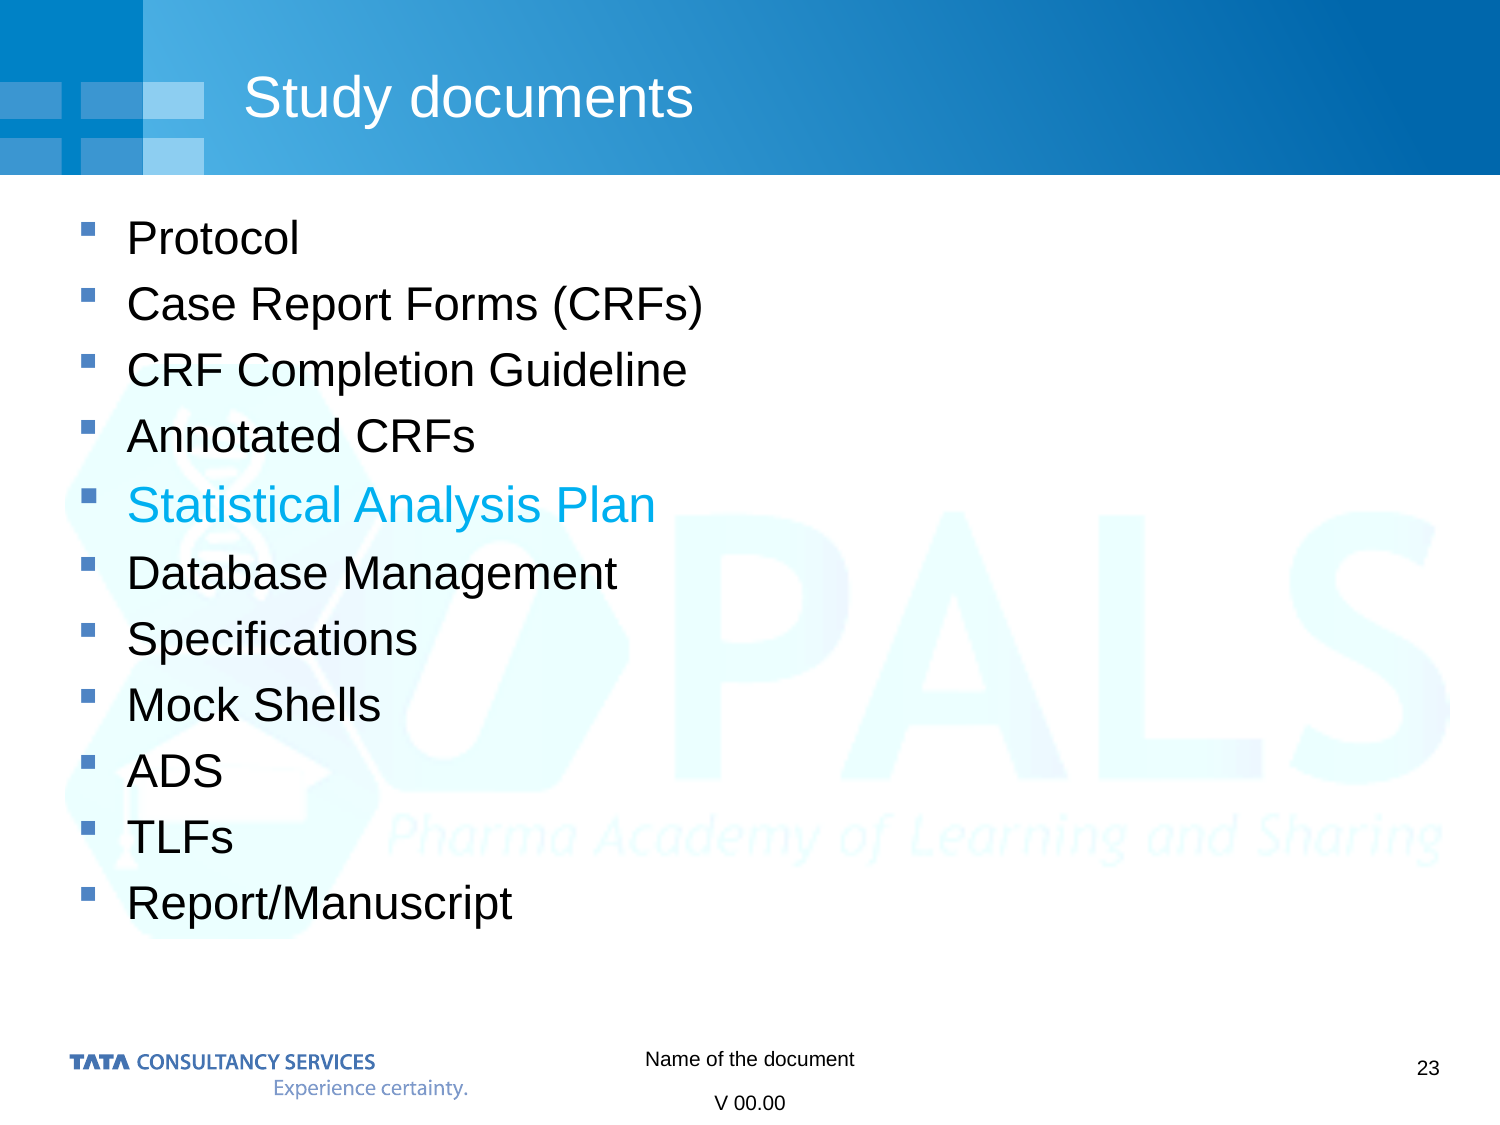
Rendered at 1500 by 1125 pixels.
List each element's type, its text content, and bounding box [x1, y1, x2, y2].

title Study documents [212, 54, 1450, 135]
list Protocol Case Report Forms (CRFs) CRF Completion Guideline Annotated CRFs Statistical Analysis Plan Database Management Specifications Mock Shells ADS TLFs Report/Manuscript [62, 200, 1445, 943]
